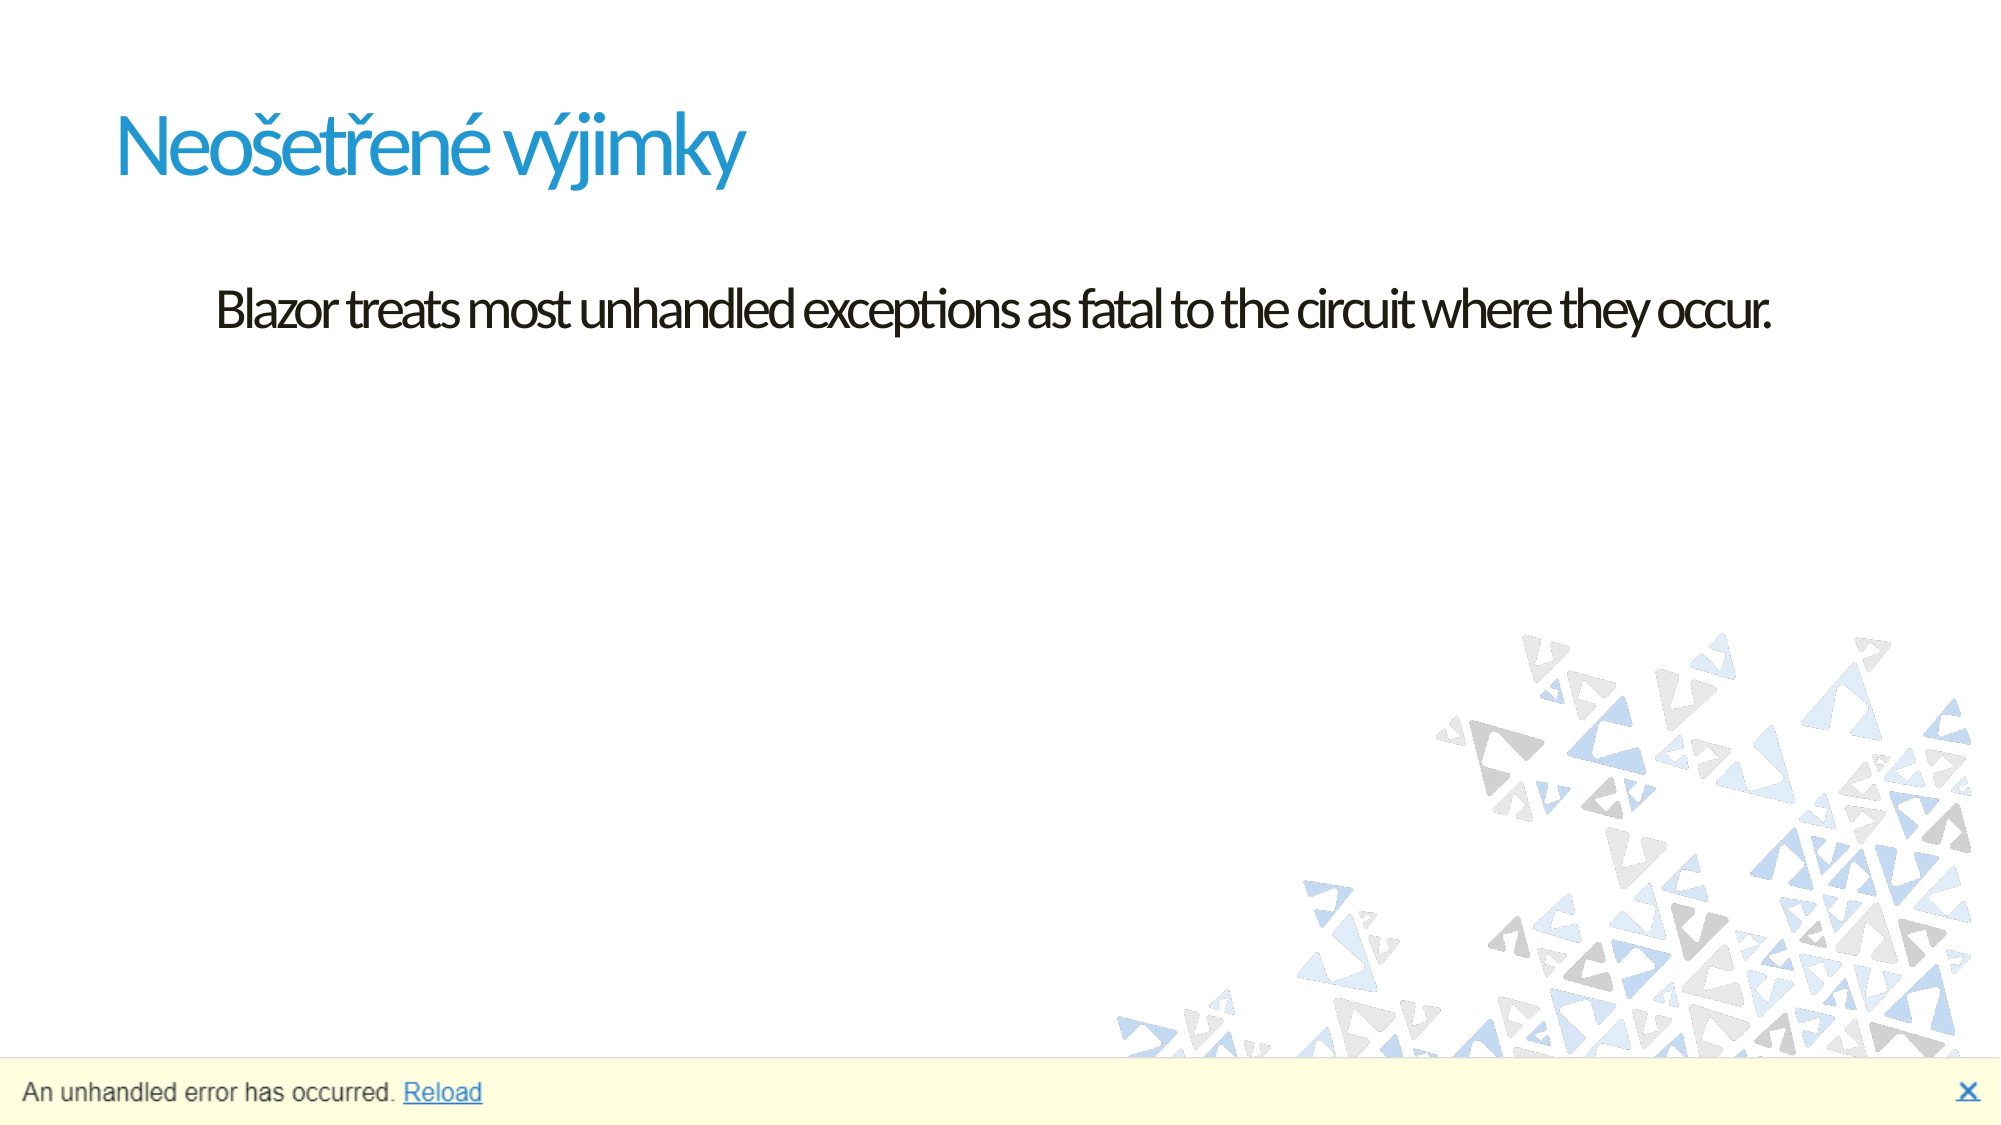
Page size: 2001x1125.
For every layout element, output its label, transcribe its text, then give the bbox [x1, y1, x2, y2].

list Blazor treats most unhandled exceptions as fatal to the circuit where they occur. [99, 262, 1900, 1005]
title Neošetřené výjimky [99, 45, 1900, 233]
picture [0, 633, 2000, 1125]
